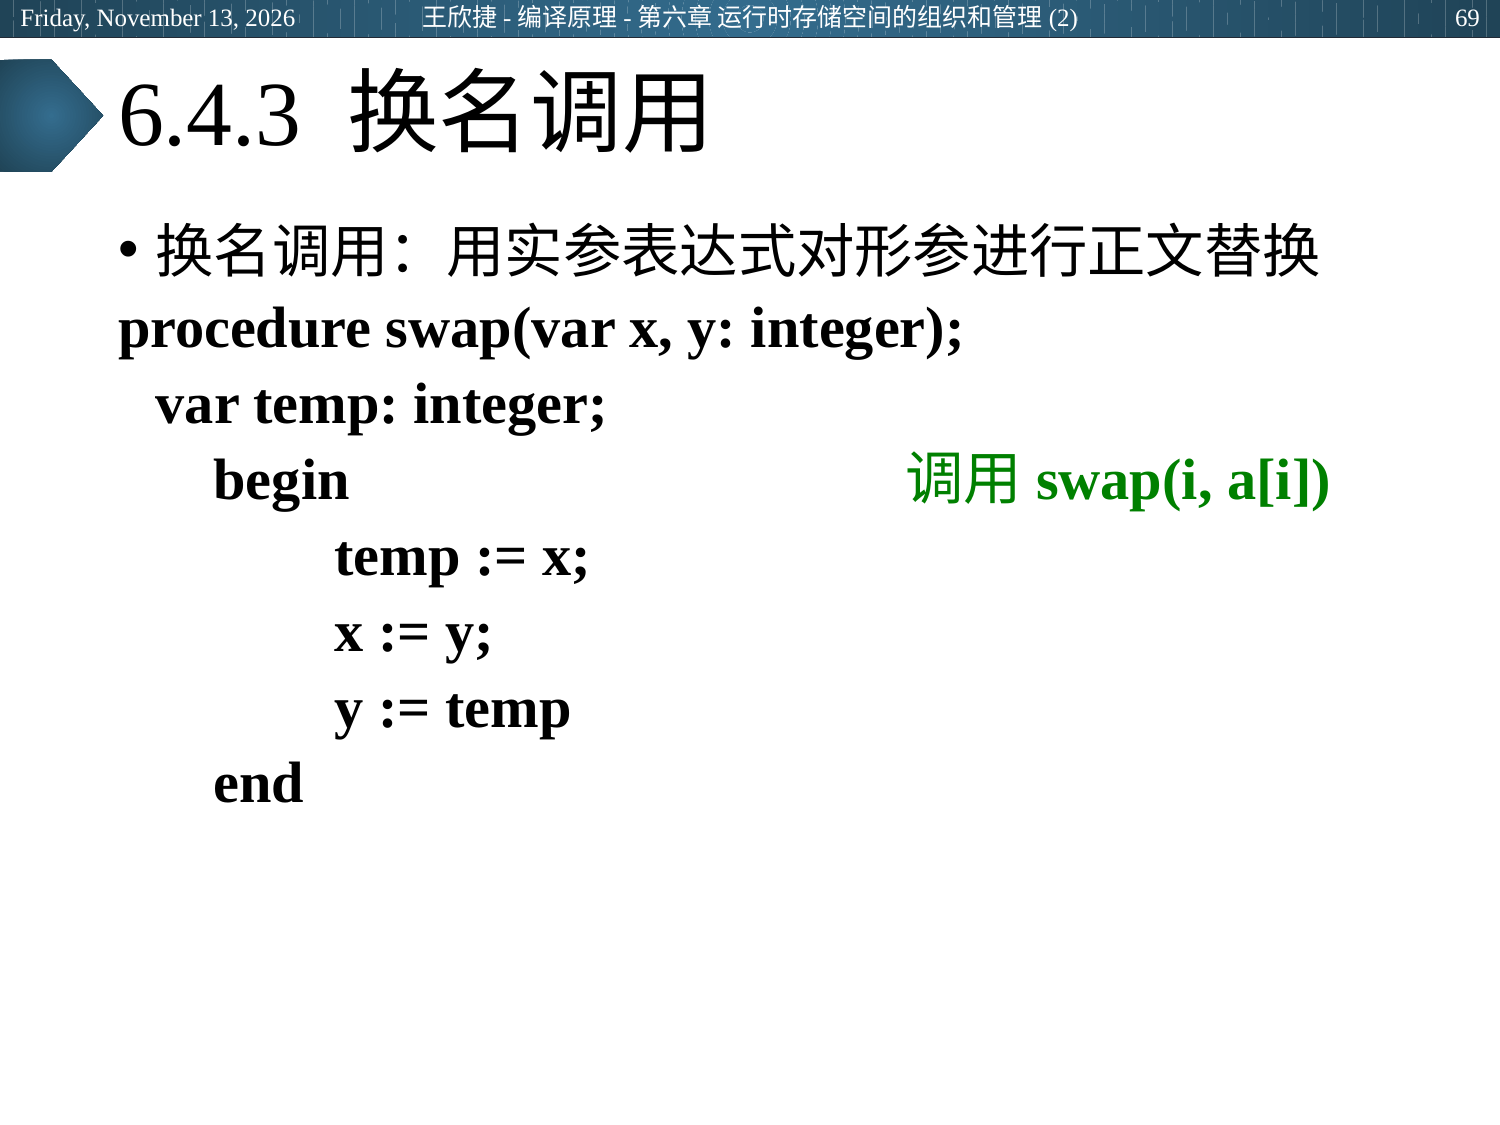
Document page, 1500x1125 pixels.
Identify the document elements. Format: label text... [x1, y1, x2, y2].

footer 王欣捷-编译原理-第六章 运行时存储空间的组织和管理(2) [380, 0, 1120, 38]
title 6.4.3 换名调用 [103, 37, 1397, 194]
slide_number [5, 1, 344, 32]
list 换名调用：用实参表达式对形参进行正文替换 procedure swap(var x, y: integer); var temp: integer; begin 调用swap(i, a[i]) temp := x; x := y; y := temp end [103, 206, 1397, 1014]
slide_number 69 [1157, 1, 1495, 32]
